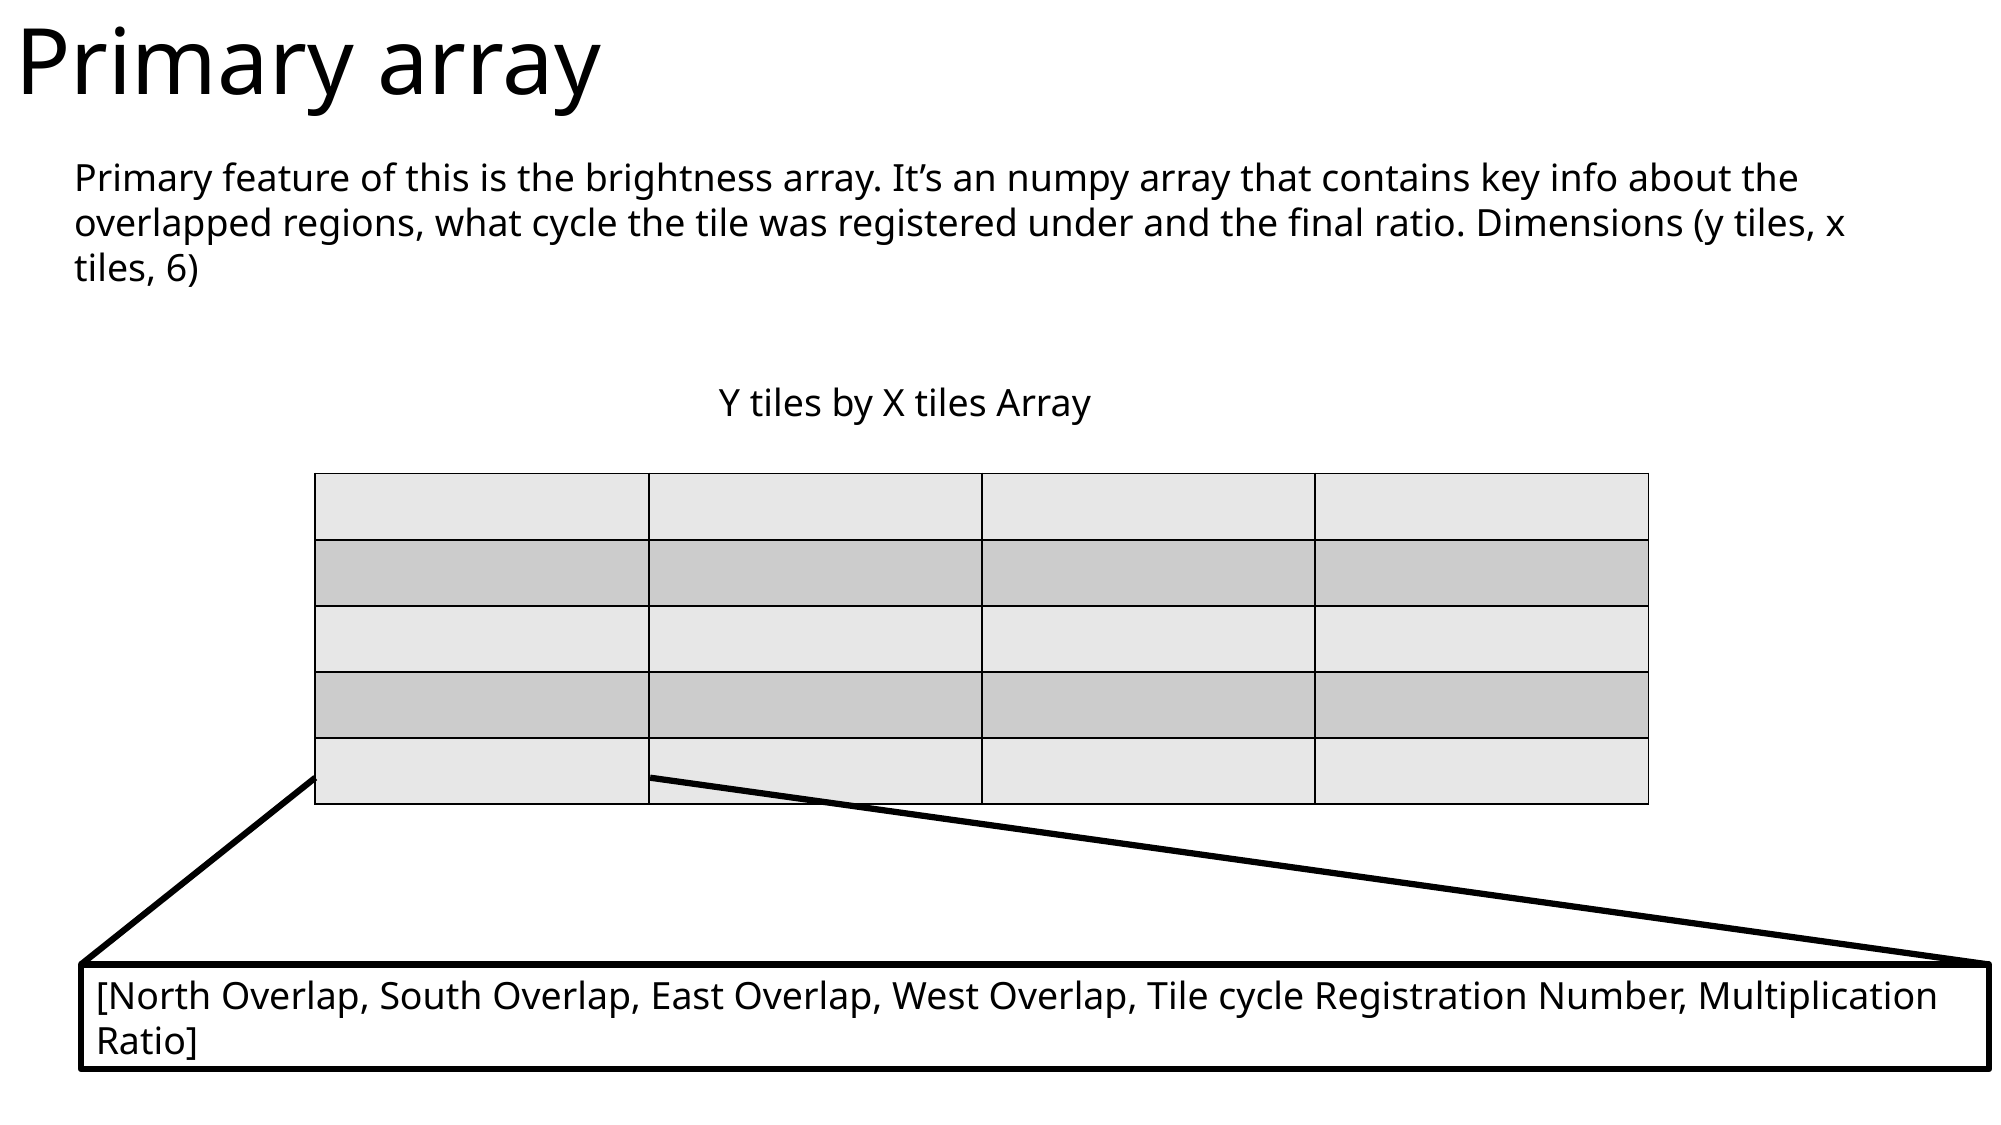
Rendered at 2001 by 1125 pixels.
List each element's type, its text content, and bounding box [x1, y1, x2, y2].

table_cell [650, 541, 981, 605]
table_cell [983, 673, 1314, 737]
table_cell [1316, 673, 1648, 737]
title Primary array [0, 0, 1725, 130]
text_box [649, 777, 1990, 965]
table_header [650, 474, 981, 539]
table_cell [1316, 739, 1648, 777]
table_header [316, 474, 648, 539]
table_cell [983, 607, 1314, 671]
table_cell [650, 739, 981, 777]
table_cell [983, 739, 1314, 777]
table_cell [316, 607, 648, 671]
table_cell [1316, 607, 1648, 671]
table_cell [316, 541, 648, 605]
table_cell [1316, 541, 1648, 605]
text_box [80, 777, 316, 965]
text_box [North Overlap, South Overlap, East Overlap, West Overlap, Tile cycle Registration Number, Multiplication Ratio] [81, 964, 1989, 1070]
table_cell [316, 739, 648, 803]
table_header [983, 474, 1314, 539]
table_cell [650, 673, 981, 737]
table_cell [983, 541, 1314, 605]
text_box Y tiles by X tiles Array [704, 371, 1107, 432]
table_header [1316, 474, 1648, 539]
table_cell [316, 673, 648, 737]
table_cell [650, 607, 981, 671]
text_box Primary feature of this is the brightness array. It’s an numpy array that contains key info about the overlapped regions, what cycle the tile was registered under and the final ratio. Dimensions (y tiles, x tiles, 6) [59, 146, 1941, 342]
